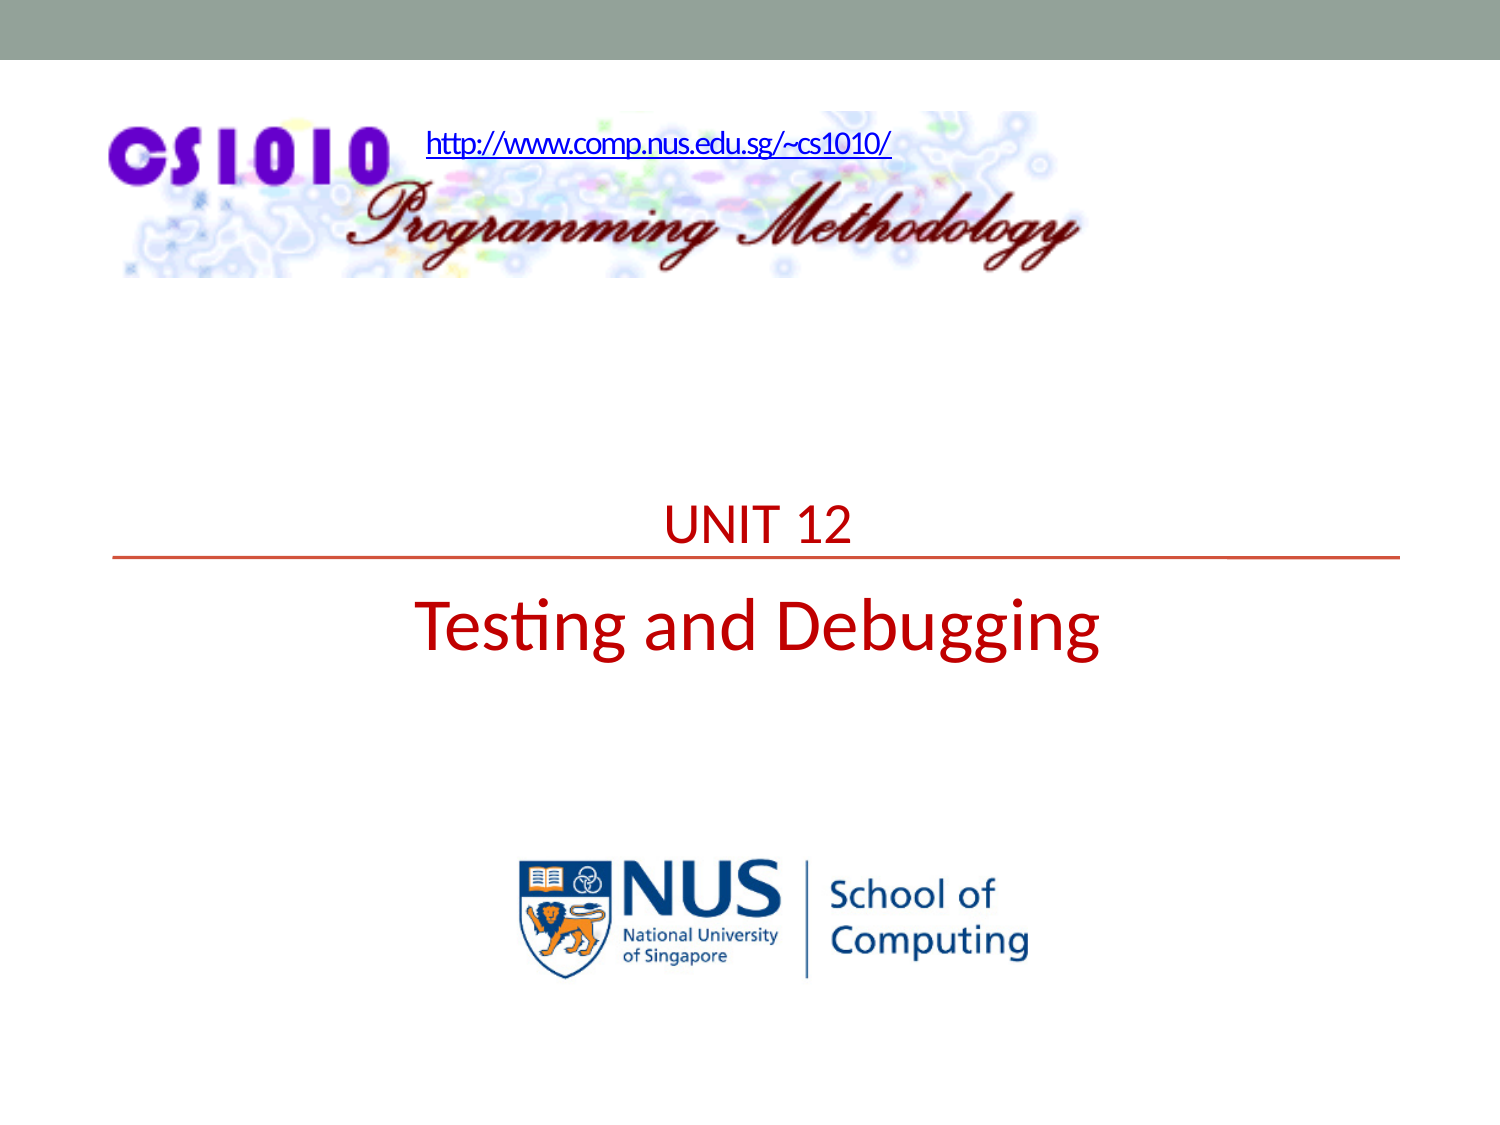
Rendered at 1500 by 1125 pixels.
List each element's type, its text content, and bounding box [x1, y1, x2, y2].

text_box UNIT 12 [576, 477, 941, 563]
picture [88, 110, 1101, 278]
picture [468, 817, 1082, 1019]
text_box Testing and Debugging [173, 567, 1344, 673]
